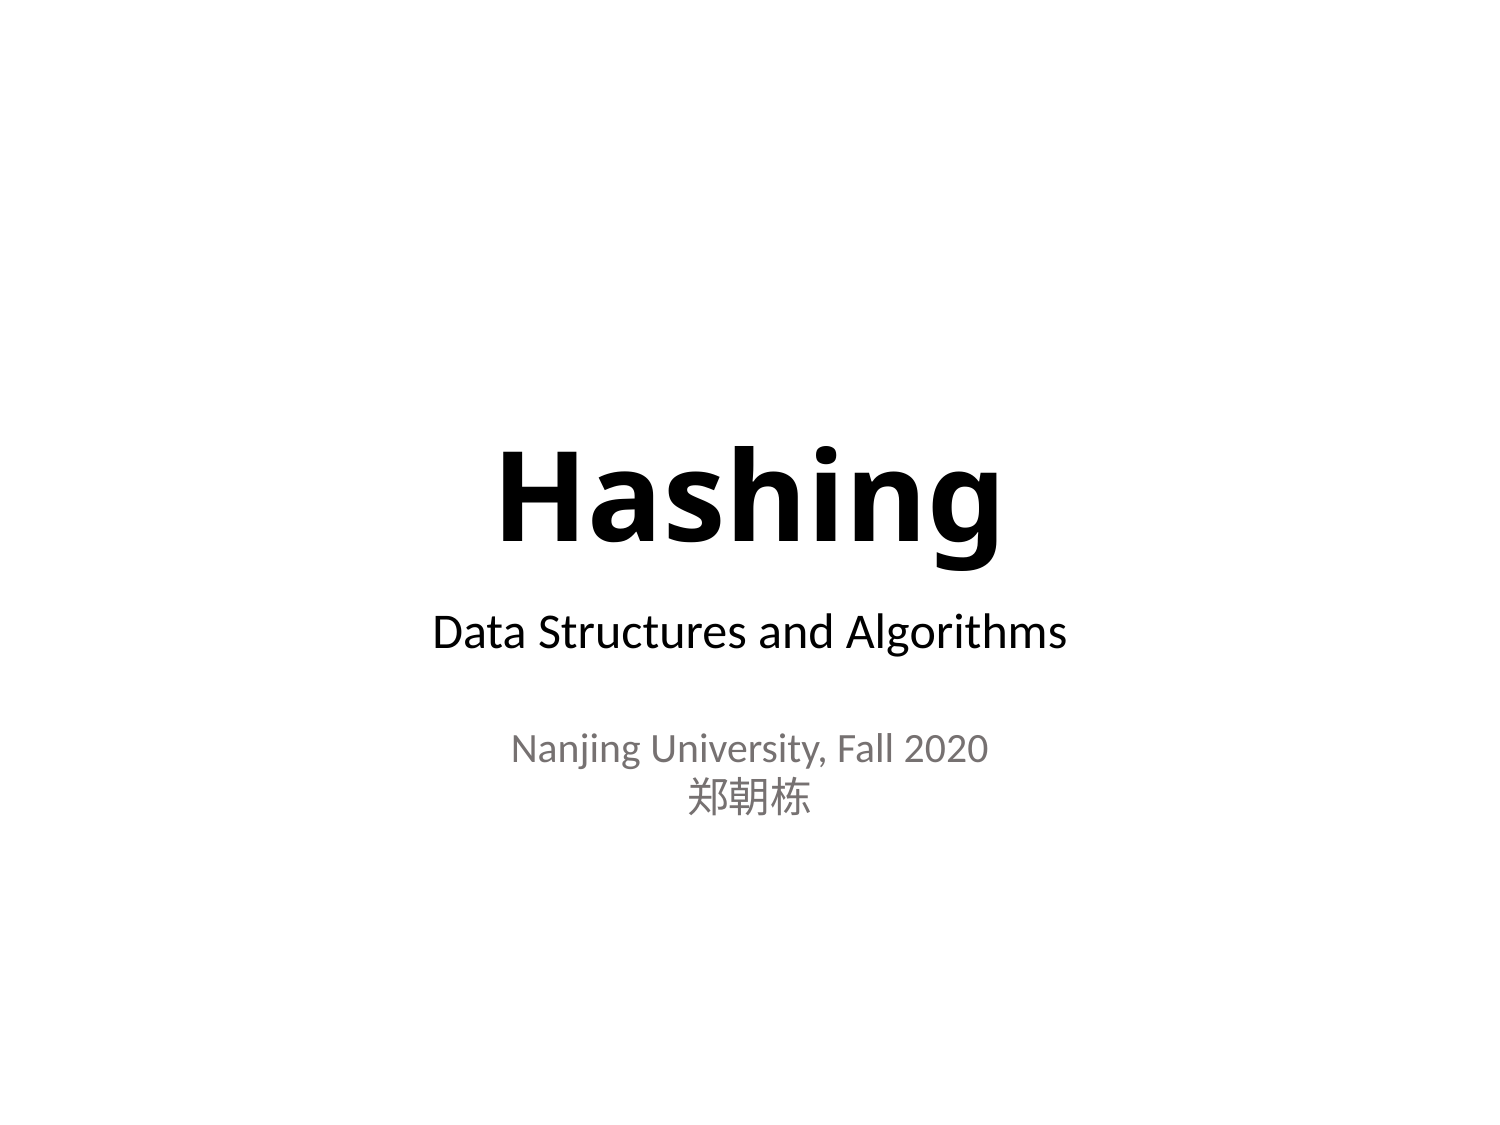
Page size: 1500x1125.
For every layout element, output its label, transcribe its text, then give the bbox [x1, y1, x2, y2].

title Hashing [112, 184, 1388, 576]
subtitle Data Structures and Algorithms Nanjing University, Fall 2020 郑朝栋 [187, 590, 1313, 863]
